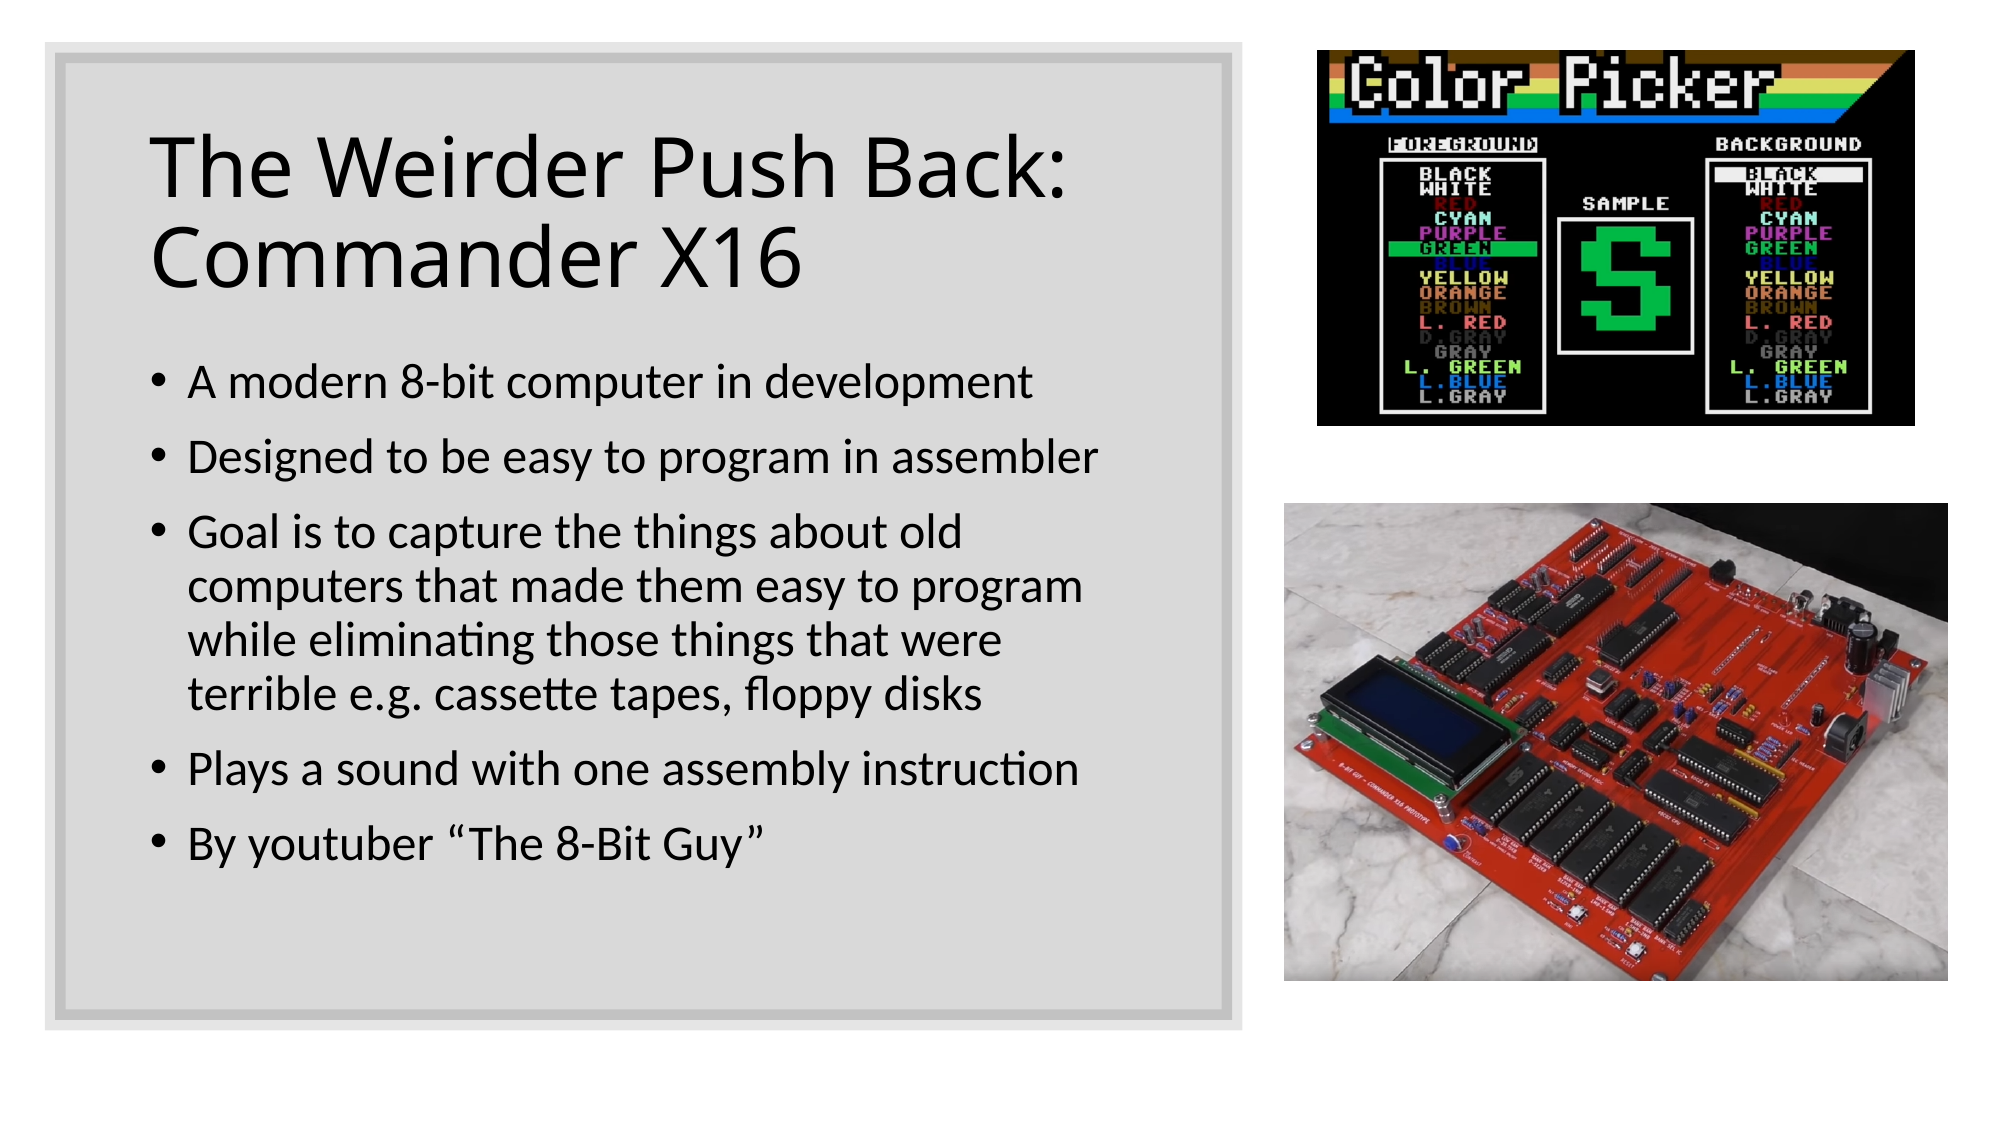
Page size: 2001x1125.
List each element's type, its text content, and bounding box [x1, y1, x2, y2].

text_box [54, 52, 1233, 1021]
picture [1317, 50, 1915, 426]
title The Weirder Push Back: Commander X16 [134, 105, 1153, 326]
picture [1284, 503, 1948, 981]
list A modern 8-bit computer in development Designed to be easy to program in assembler Goal is to capture the things about old computers that made them easy to program while eliminating those things that were terrible e.g. cassette tapes, floppy disks Plays a sound with one assembly instruction By youtuber “The 8-Bit Guy” [134, 348, 1153, 943]
